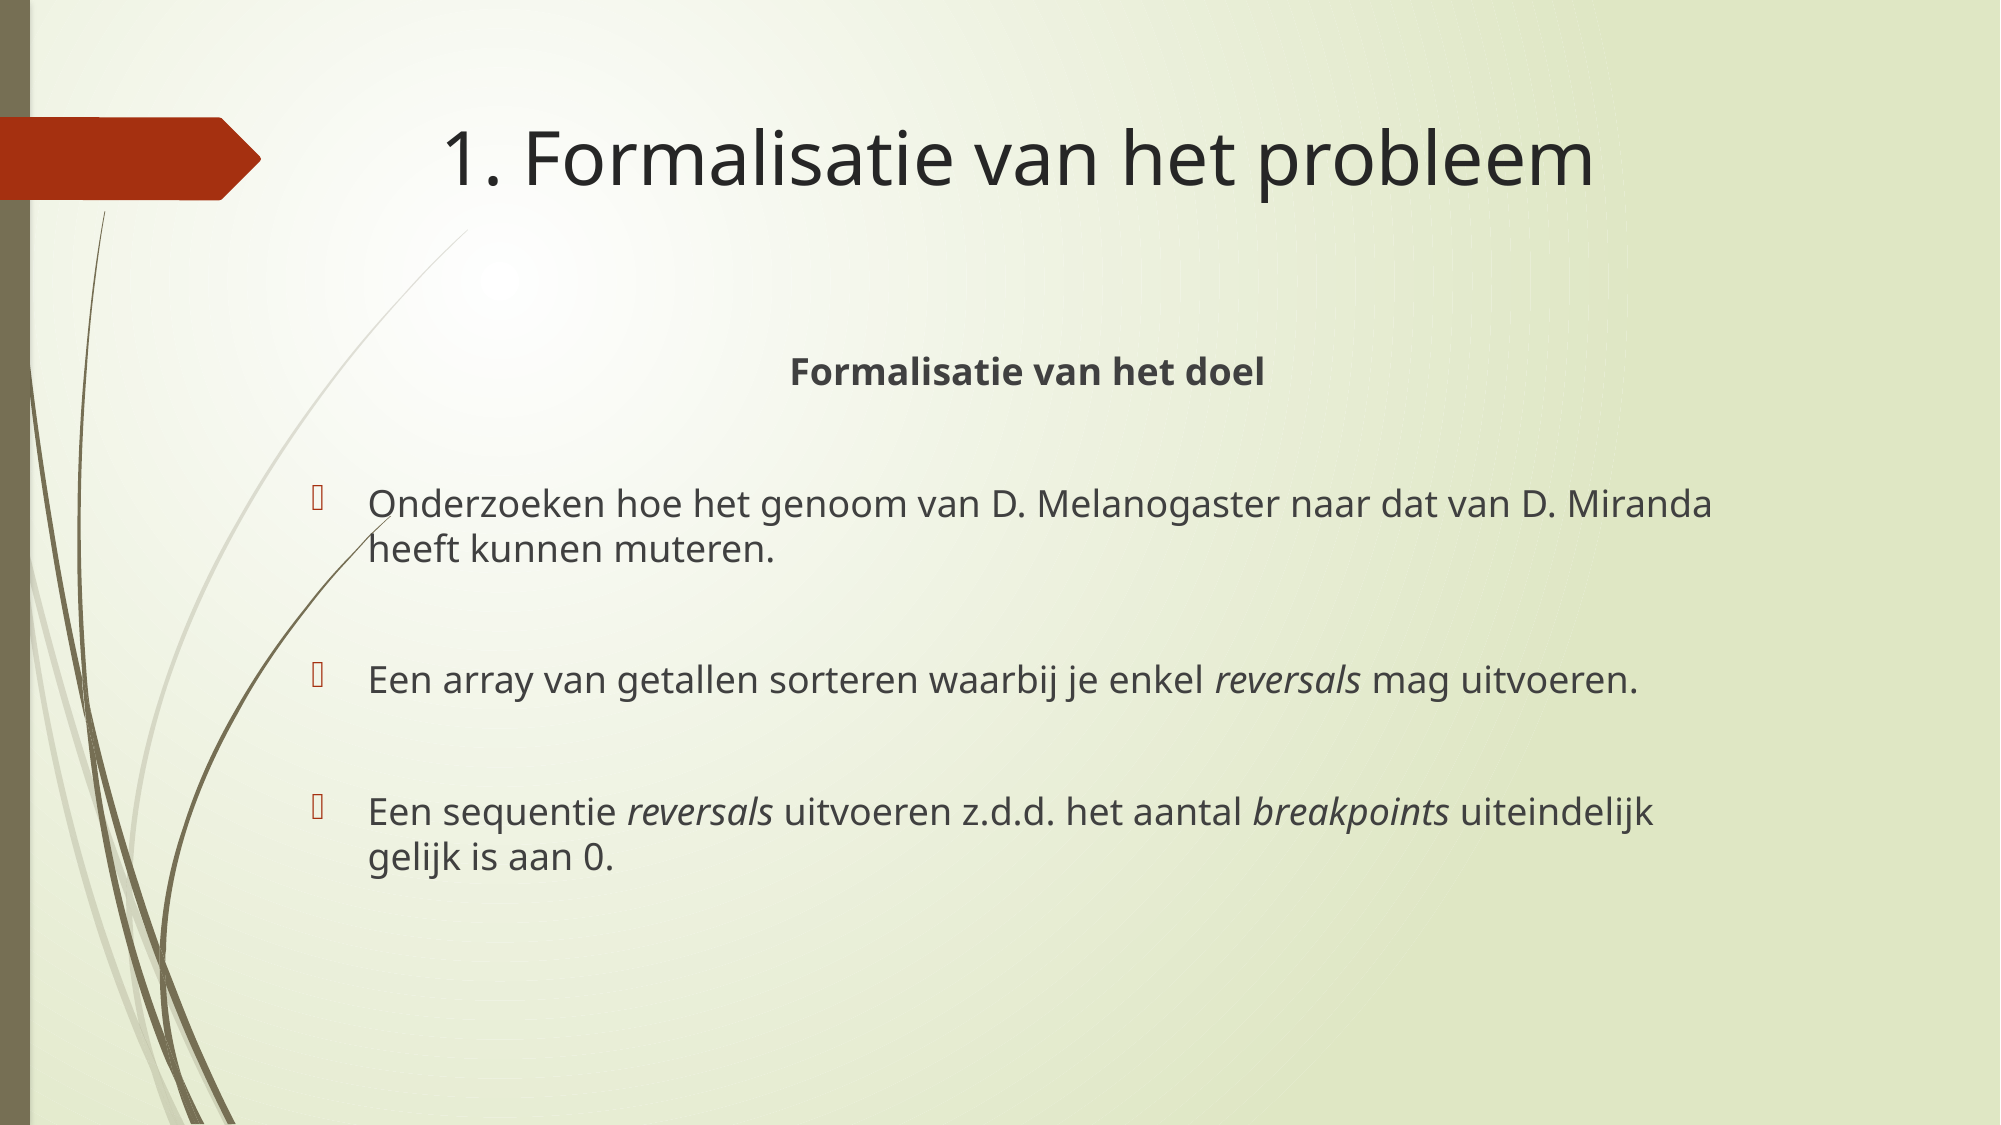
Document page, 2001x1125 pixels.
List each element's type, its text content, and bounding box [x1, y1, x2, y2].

list Formalisatie van het doel Onderzoeken hoe het genoom van D. Melanogaster naar dat van D. Miranda heeft kunnen muteren. Een array van getallen sorteren waarbij je enkel reversals mag uitvoeren. Een sequentie reversals uitvoeren z.d.d. het aantal breakpoints uiteindelijk gelijk is aan 0. [296, 340, 1759, 960]
title 1. Formalisatie van het probleem [425, 102, 1888, 313]
